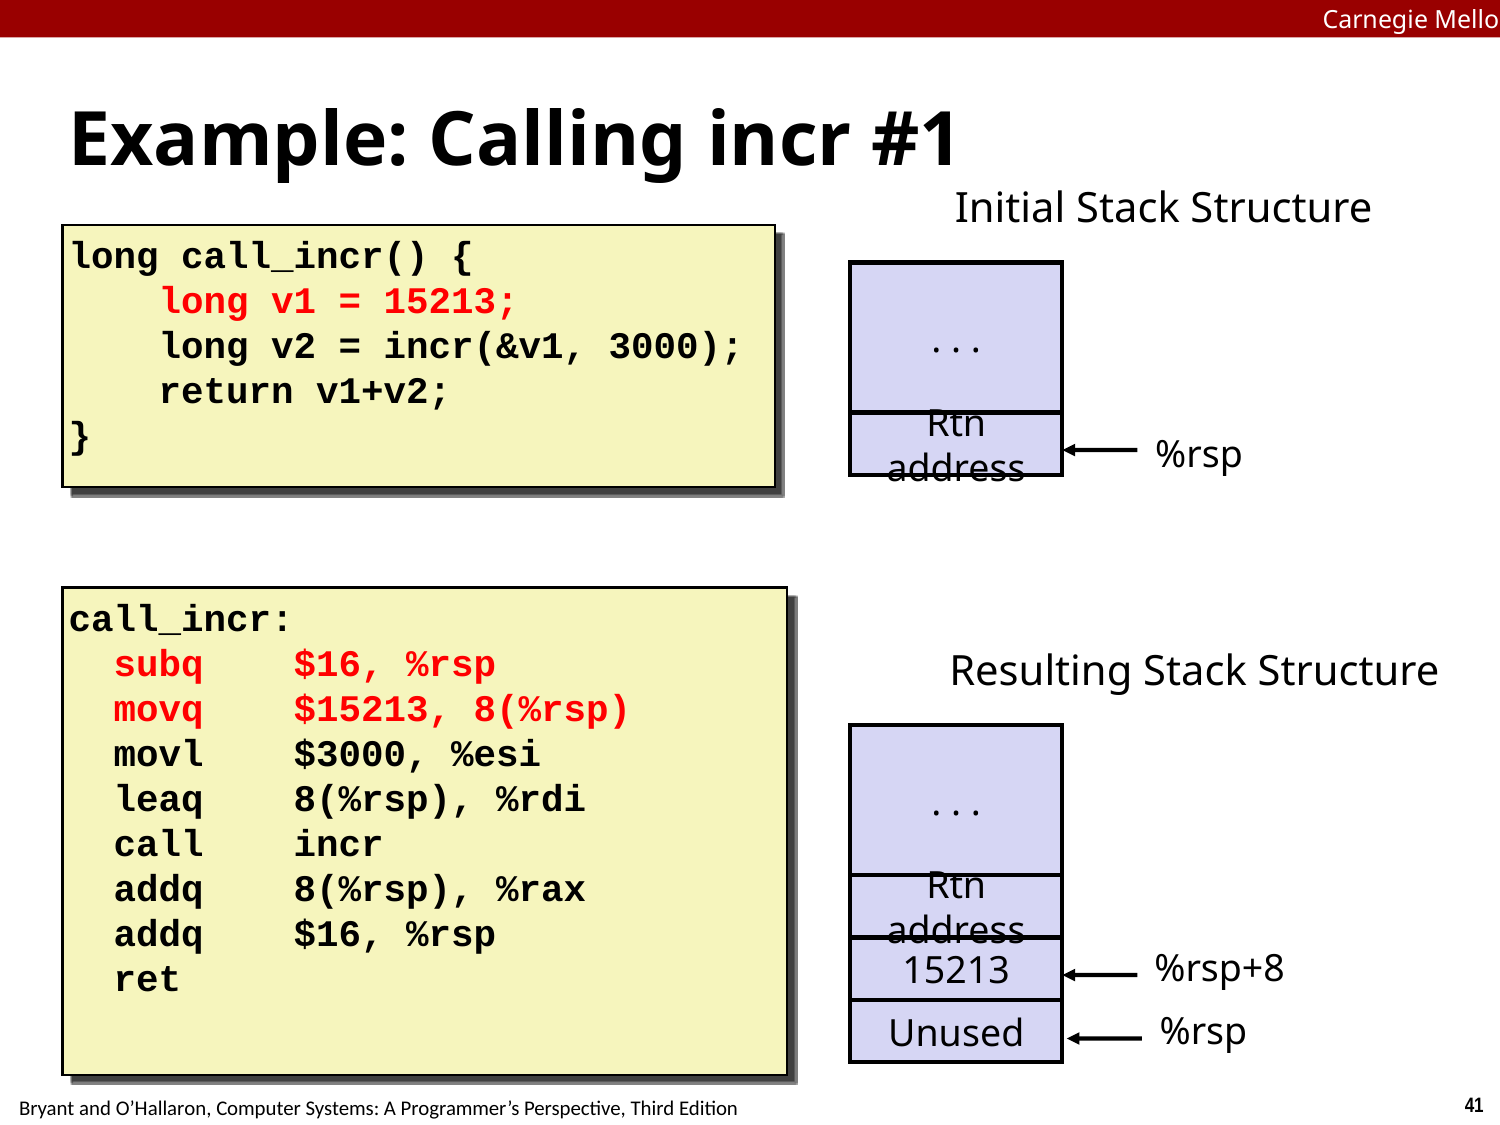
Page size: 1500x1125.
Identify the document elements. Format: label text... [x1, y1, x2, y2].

text_box Rtn address [849, 874, 1063, 938]
text_box Carnegie Mellon [1322, 3, 1500, 33]
text_box %rsp [1153, 1000, 1254, 1059]
text_box Unused [849, 999, 1063, 1063]
text_box %rsp+8 [1148, 937, 1292, 995]
text_box call_incr: subq $16, %rsp movq $15213, 8(%rsp) movl $3000, %esi leaq 8(%rsp), %rdi call incr addq 8(%rsp), %rax addq $16, %rsp ret [62, 587, 788, 1075]
text_box long call_incr() { long v1 = 15213; long v2 = incr(&v1, 3000); return v1+v2; } [62, 224, 775, 488]
text_box [1062, 968, 1138, 982]
text_box [1066, 1032, 1142, 1045]
text_box . . . [849, 262, 1063, 412]
text_box Initial Stack Structure [948, 174, 1379, 238]
text_box [0, 0, 1500, 38]
text_box Rtn address [849, 412, 1063, 475]
text_box %rsp [1148, 423, 1250, 482]
text_box [1063, 443, 1138, 457]
text_box 15213 [849, 938, 1063, 999]
text_box Resulting Stack Structure [943, 637, 1446, 700]
text_box . . . [849, 724, 1063, 874]
title Example: Calling incr #1 [62, 41, 1438, 230]
